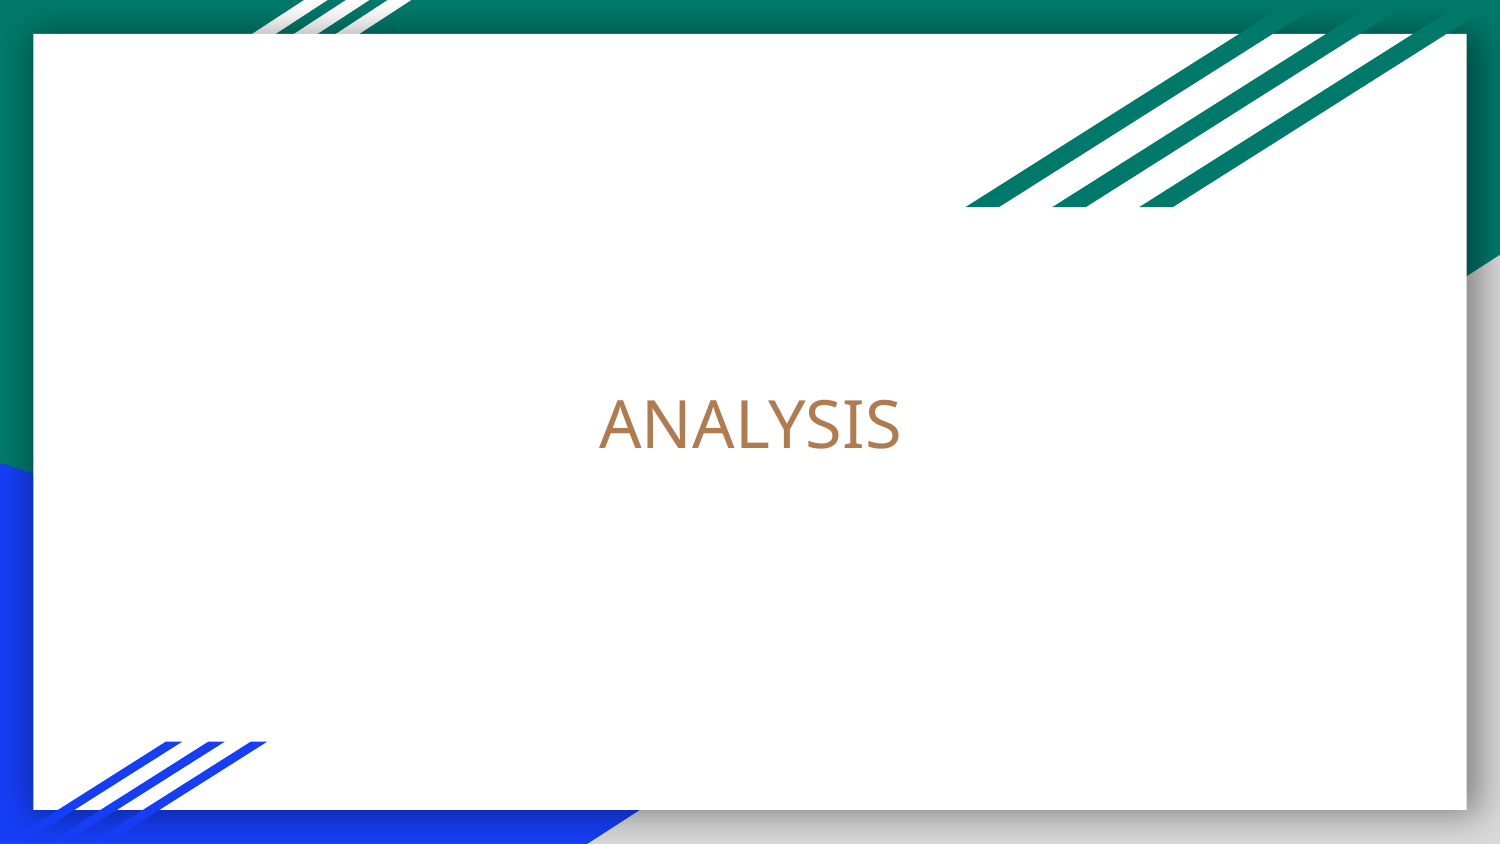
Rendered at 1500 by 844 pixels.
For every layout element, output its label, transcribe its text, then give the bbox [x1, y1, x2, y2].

title ANALYSIS [228, 213, 1274, 630]
